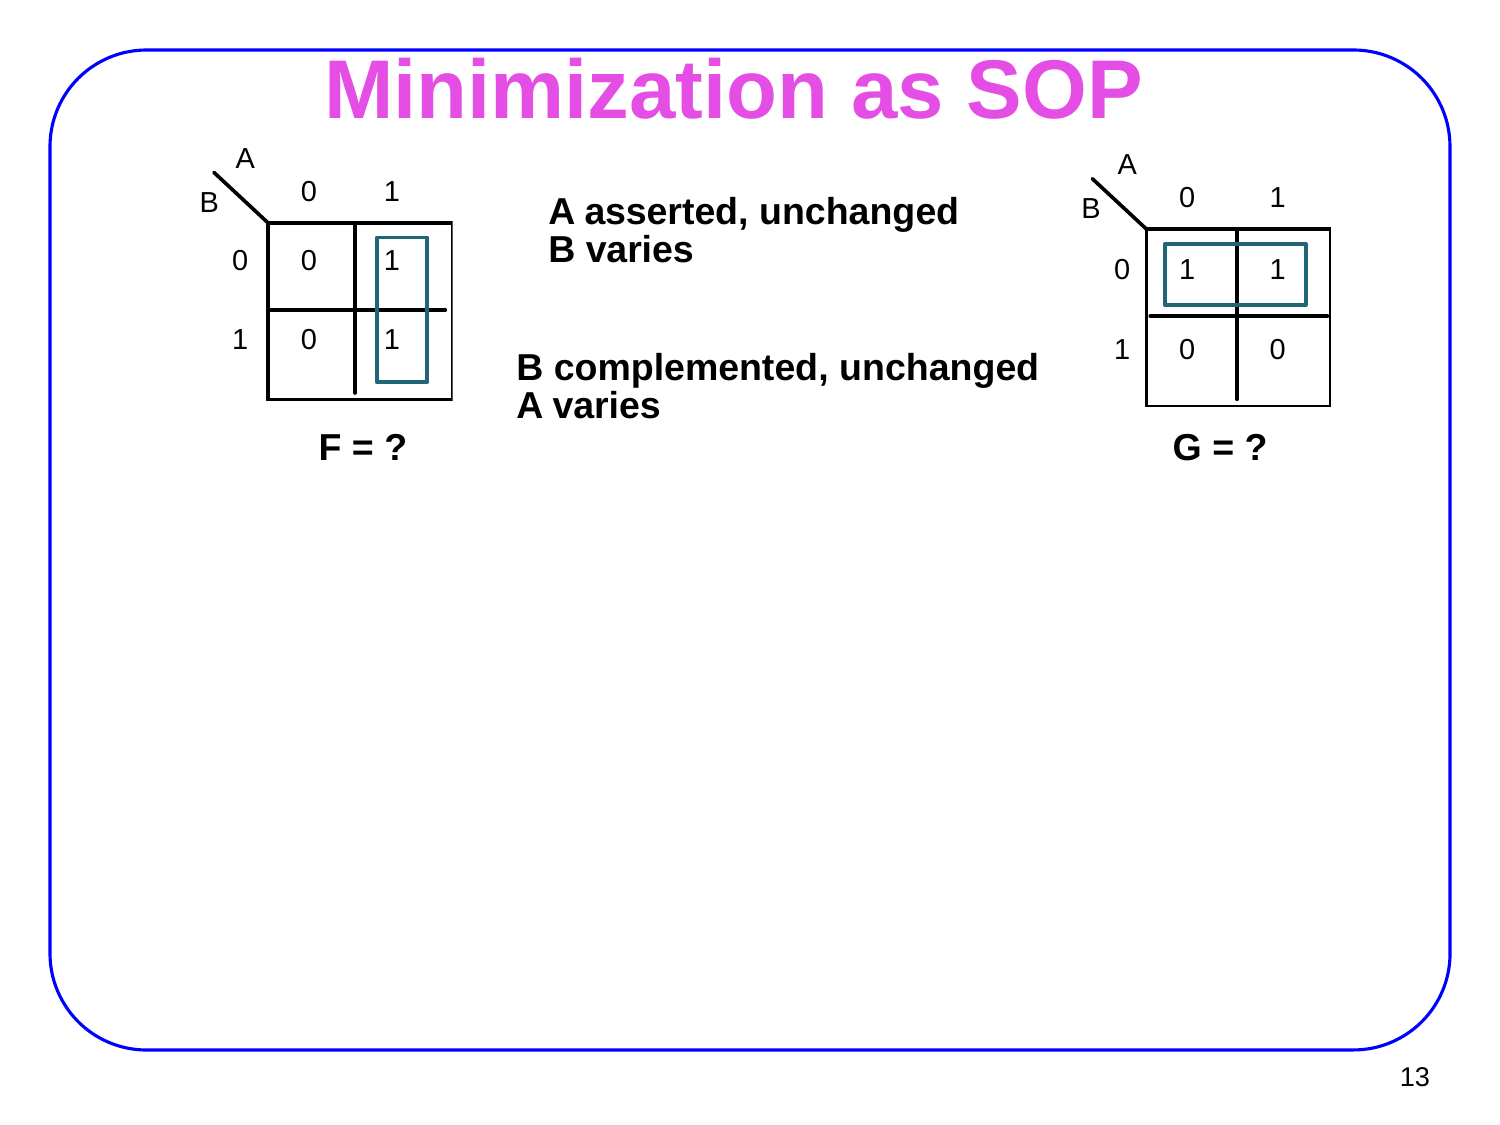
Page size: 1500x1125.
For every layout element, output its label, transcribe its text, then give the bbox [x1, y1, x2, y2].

text_box F = ? [308, 426, 418, 473]
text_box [505, 149, 1332, 473]
slide_number 13 [1351, 1047, 1444, 1104]
picture [199, 143, 453, 401]
title Minimization as SOP [312, 31, 1177, 228]
